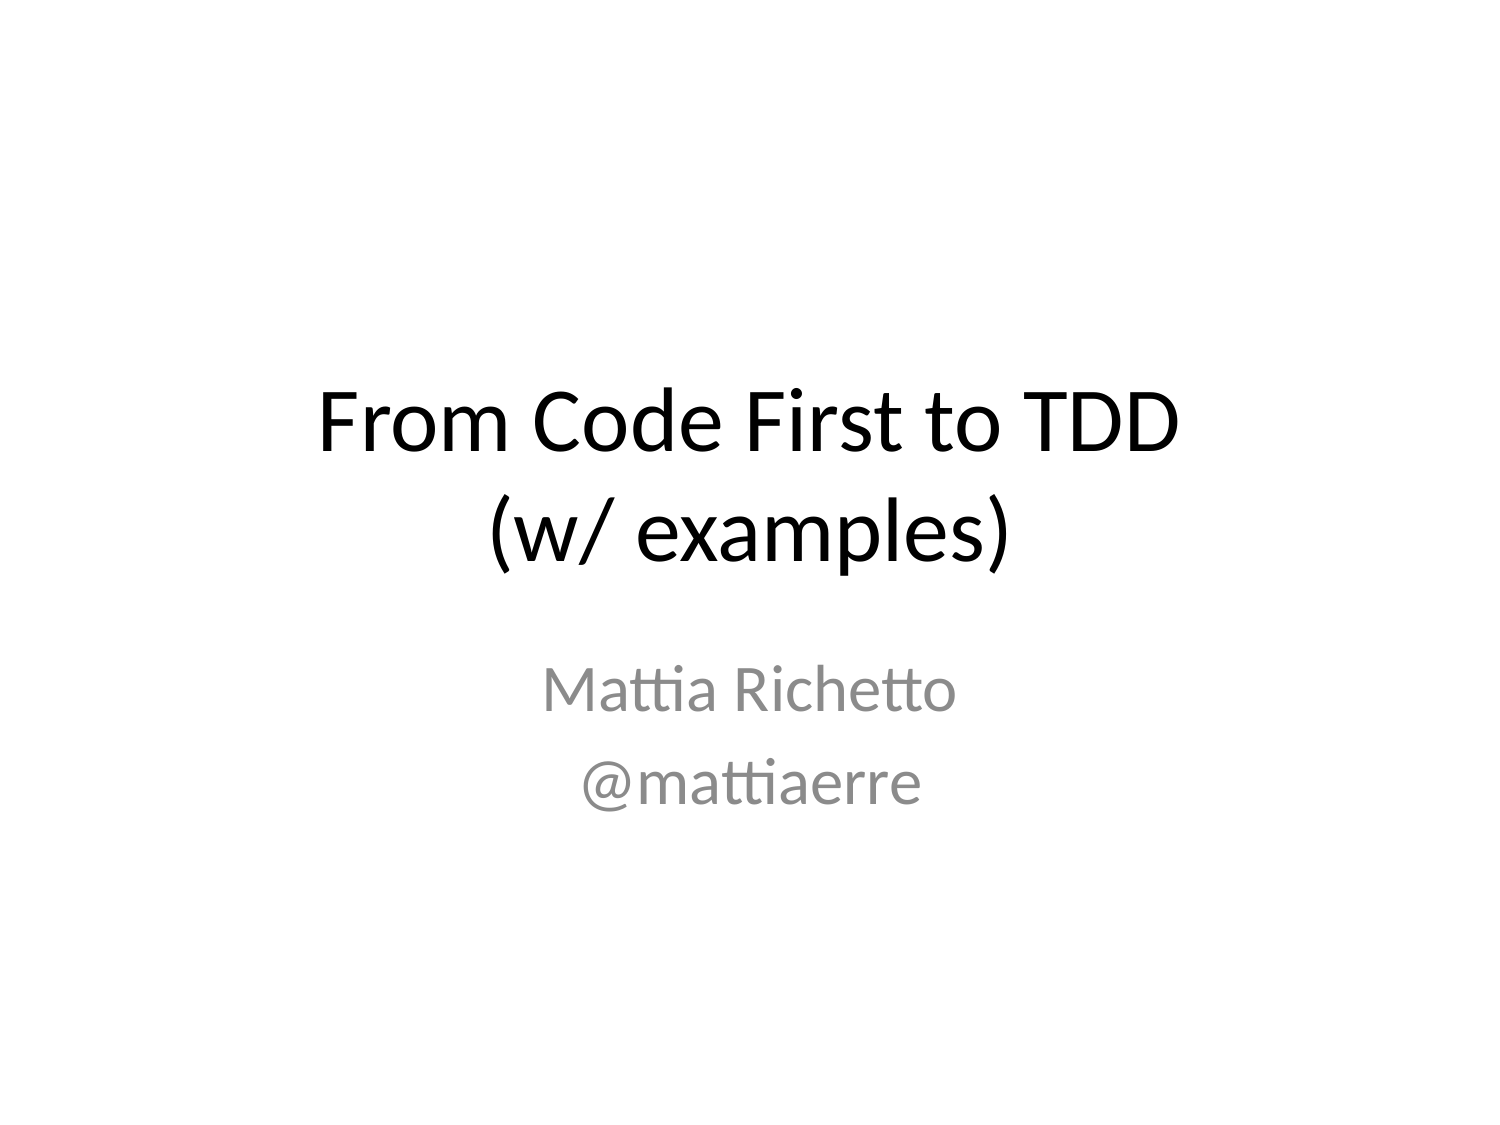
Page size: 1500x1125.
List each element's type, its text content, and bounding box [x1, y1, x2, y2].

title From Code First to TDD (w/ examples) [112, 349, 1388, 591]
subtitle Mattia Richetto @mattiaerre [225, 637, 1275, 925]
